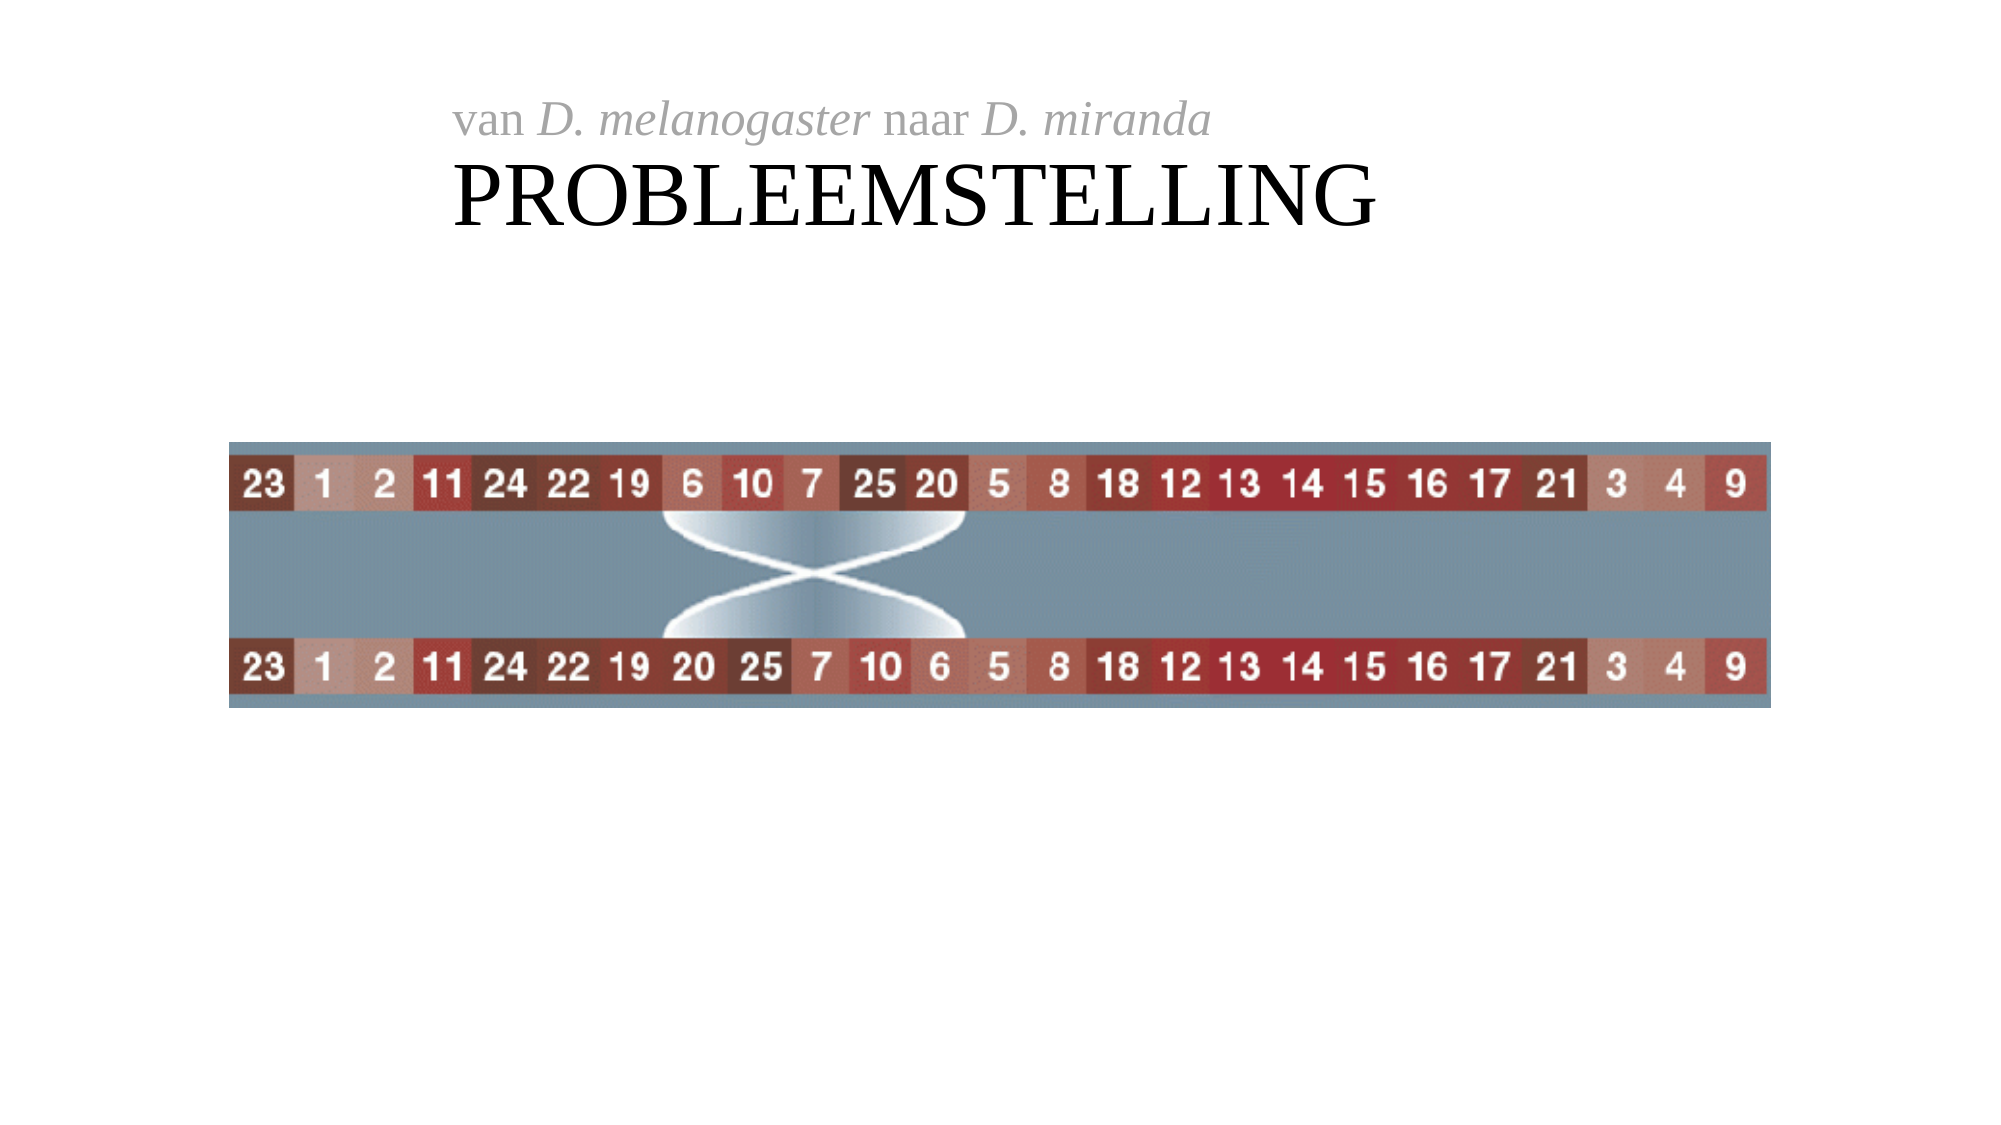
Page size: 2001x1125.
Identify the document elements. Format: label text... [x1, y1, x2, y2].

title van D. melanogaster naar D. miranda PROBLEEMSTELLING [137, 59, 1863, 278]
picture [229, 442, 1771, 708]
